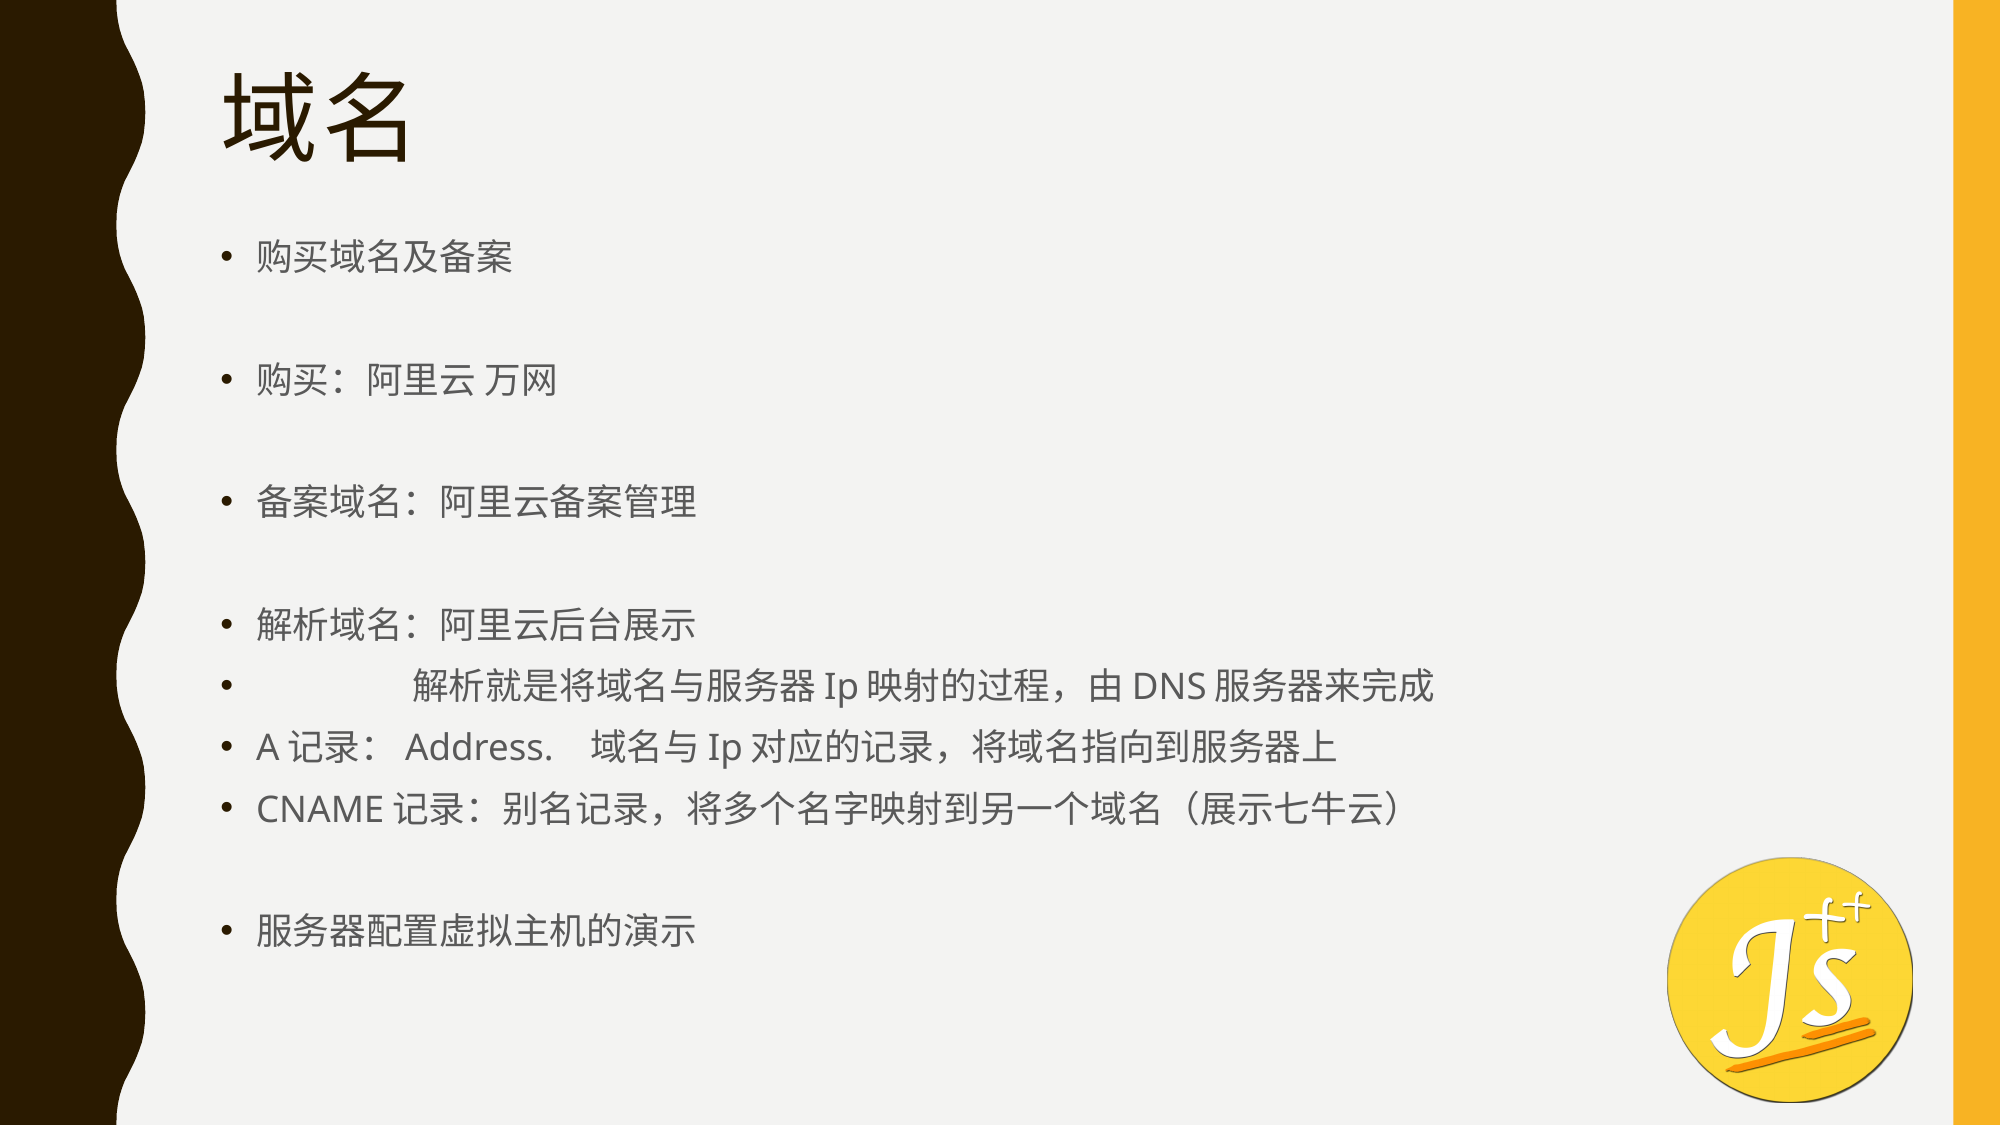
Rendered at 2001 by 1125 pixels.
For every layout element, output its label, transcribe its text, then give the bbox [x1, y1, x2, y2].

list 购买域名及备案 购买：阿里云 万网 备案域名：阿里云备案管理 解析域名：阿里云后台展示 解析就是将域名与服务器Ip映射的过程，由DNS服务器来完成 A记录：Address. 域名与Ip对应的记录，将域名指向到服务器上 CNAME记录：别名记录，将多个名字映射到另一个域名（展示七牛云） 服务器配置虚拟主机的演示 [205, 222, 1912, 965]
picture [1667, 857, 1913, 1103]
title 域名 [205, 62, 1875, 185]
